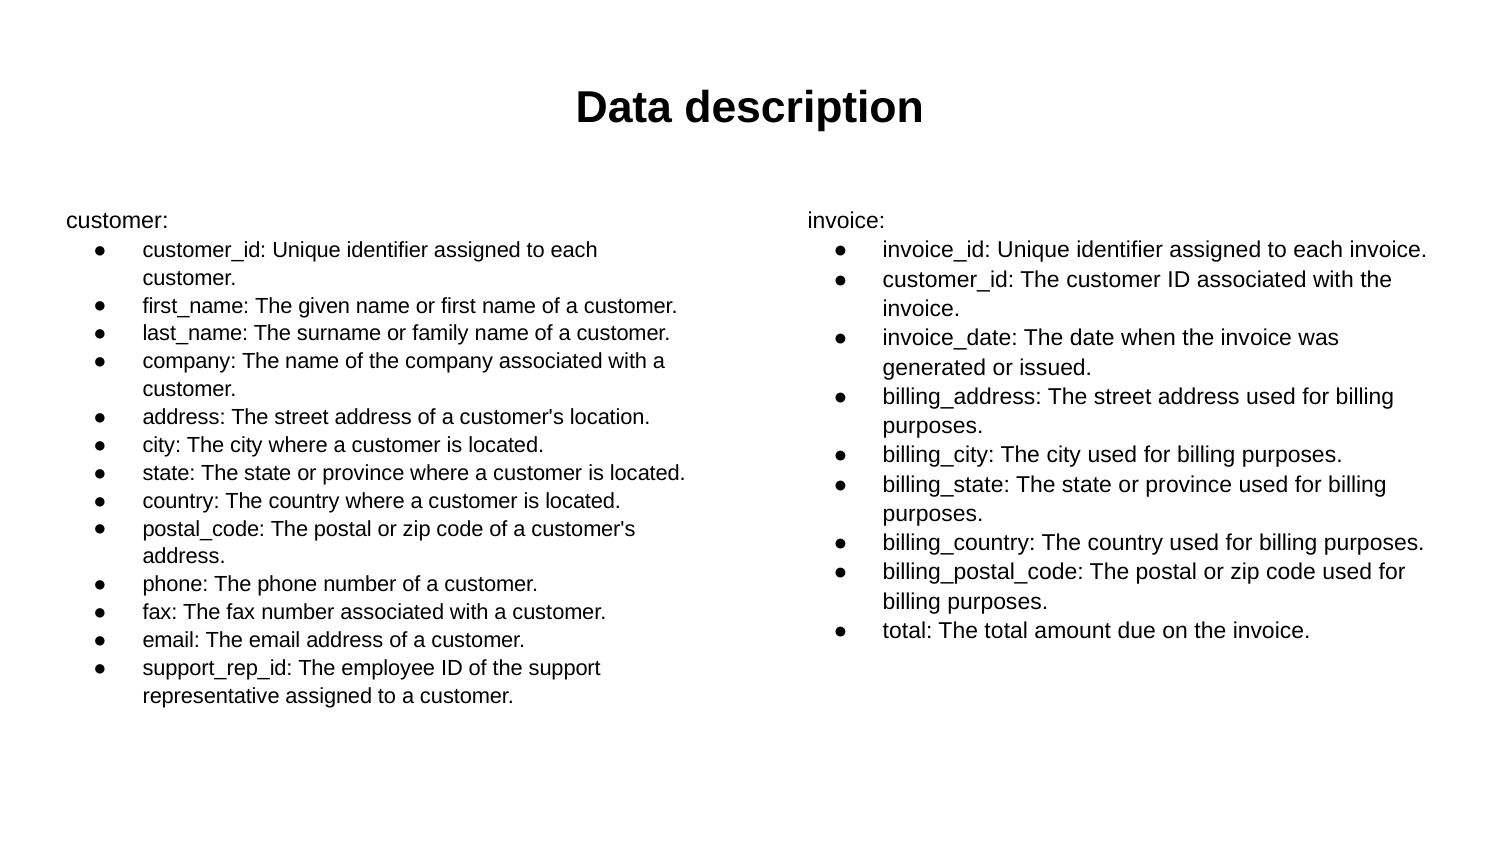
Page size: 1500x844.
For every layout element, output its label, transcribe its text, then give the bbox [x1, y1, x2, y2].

list customer: customer_id: Unique identifier assigned to each customer. first_name: The given name or first name of a customer. last_name: The surname or family name of a customer. company: The name of the company associated with a customer. address: The street address of a customer's location. city: The city where a customer is located. state: The state or province where a customer is located. country: The country where a customer is located. postal_code: The postal or zip code of a customer's address. phone: The phone number of a customer. fax: The fax number associated with a customer. email: The email address of a customer. support_rep_id: The employee ID of the support representative assigned to a customer. [51, 189, 708, 750]
list invoice: invoice_id: Unique identifier assigned to each invoice. customer_id: The customer ID associated with the invoice. invoice_date: The date when the invoice was generated or issued. billing_address: The street address used for billing purposes. billing_city: The city used for billing purposes. billing_state: The state or province used for billing purposes. billing_country: The country used for billing purposes. billing_postal_code: The postal or zip code used for billing purposes. total: The total amount due on the invoice. [792, 189, 1449, 750]
text_box Data description [51, 72, 1449, 167]
